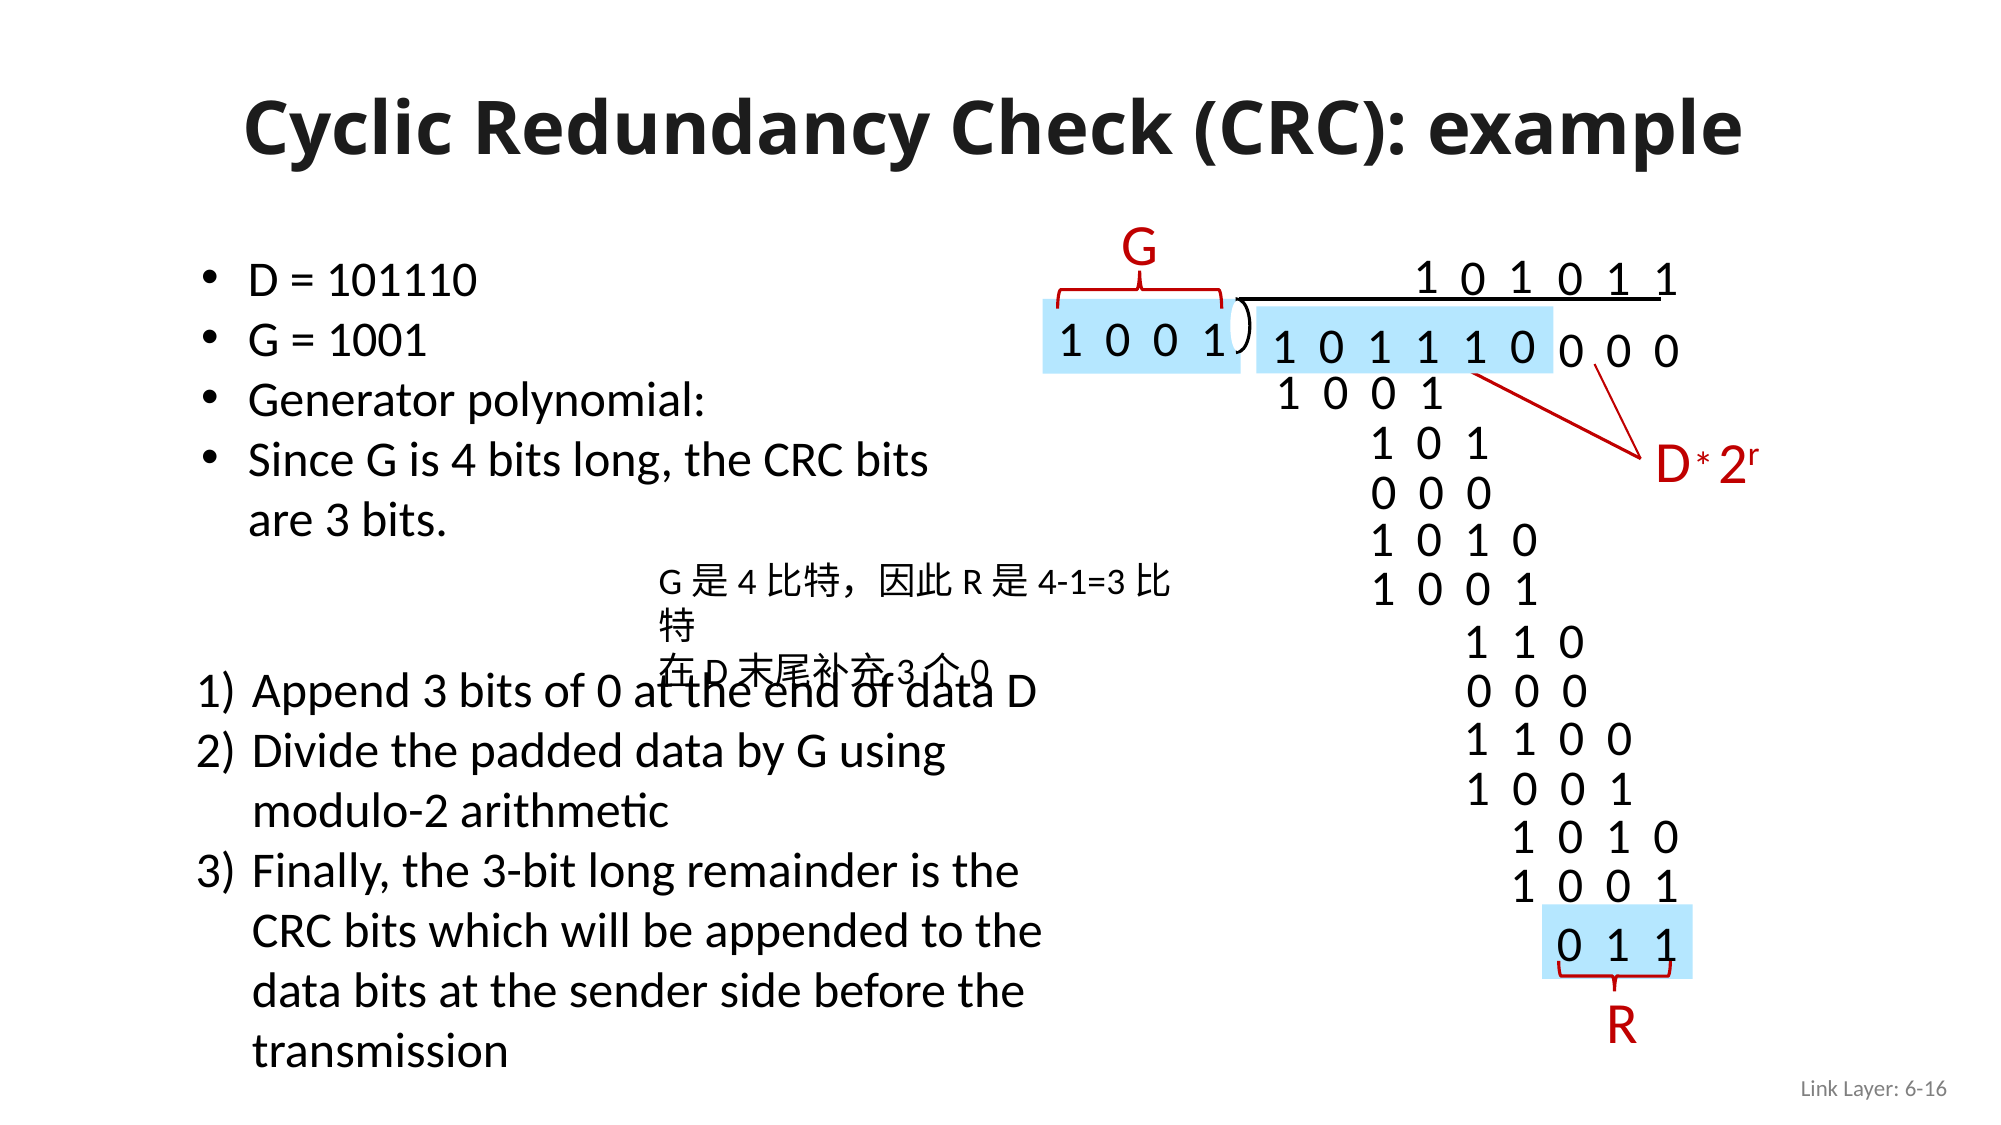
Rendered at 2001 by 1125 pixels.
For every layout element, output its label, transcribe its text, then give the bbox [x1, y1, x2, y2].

title Cyclic Redundancy Check (CRC): example [131, 57, 1857, 205]
text_box [245, 239, 1719, 986]
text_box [1224, 298, 1661, 353]
text_box 2r [1719, 417, 1775, 503]
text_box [1594, 364, 1641, 460]
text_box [1447, 601, 1695, 970]
slide_number Link Layer: 6- [1512, 1056, 1963, 1117]
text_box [1449, 360, 1641, 460]
text_box R [1591, 986, 1654, 1063]
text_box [1050, 199, 1234, 375]
text_box * [1719, 432, 1729, 498]
text_box G是4比特，因此R是4-1=3比特 在D末尾补充3个0 [643, 550, 1197, 700]
text_box Append 3 bits of 0 at the end of data D Divide the padded data by G using modulo-2 arithmetic Finally, the 3-bit long remainder is the CRC bits which will be appended to the data bits at the sender side before the transmission [180, 649, 1107, 1125]
